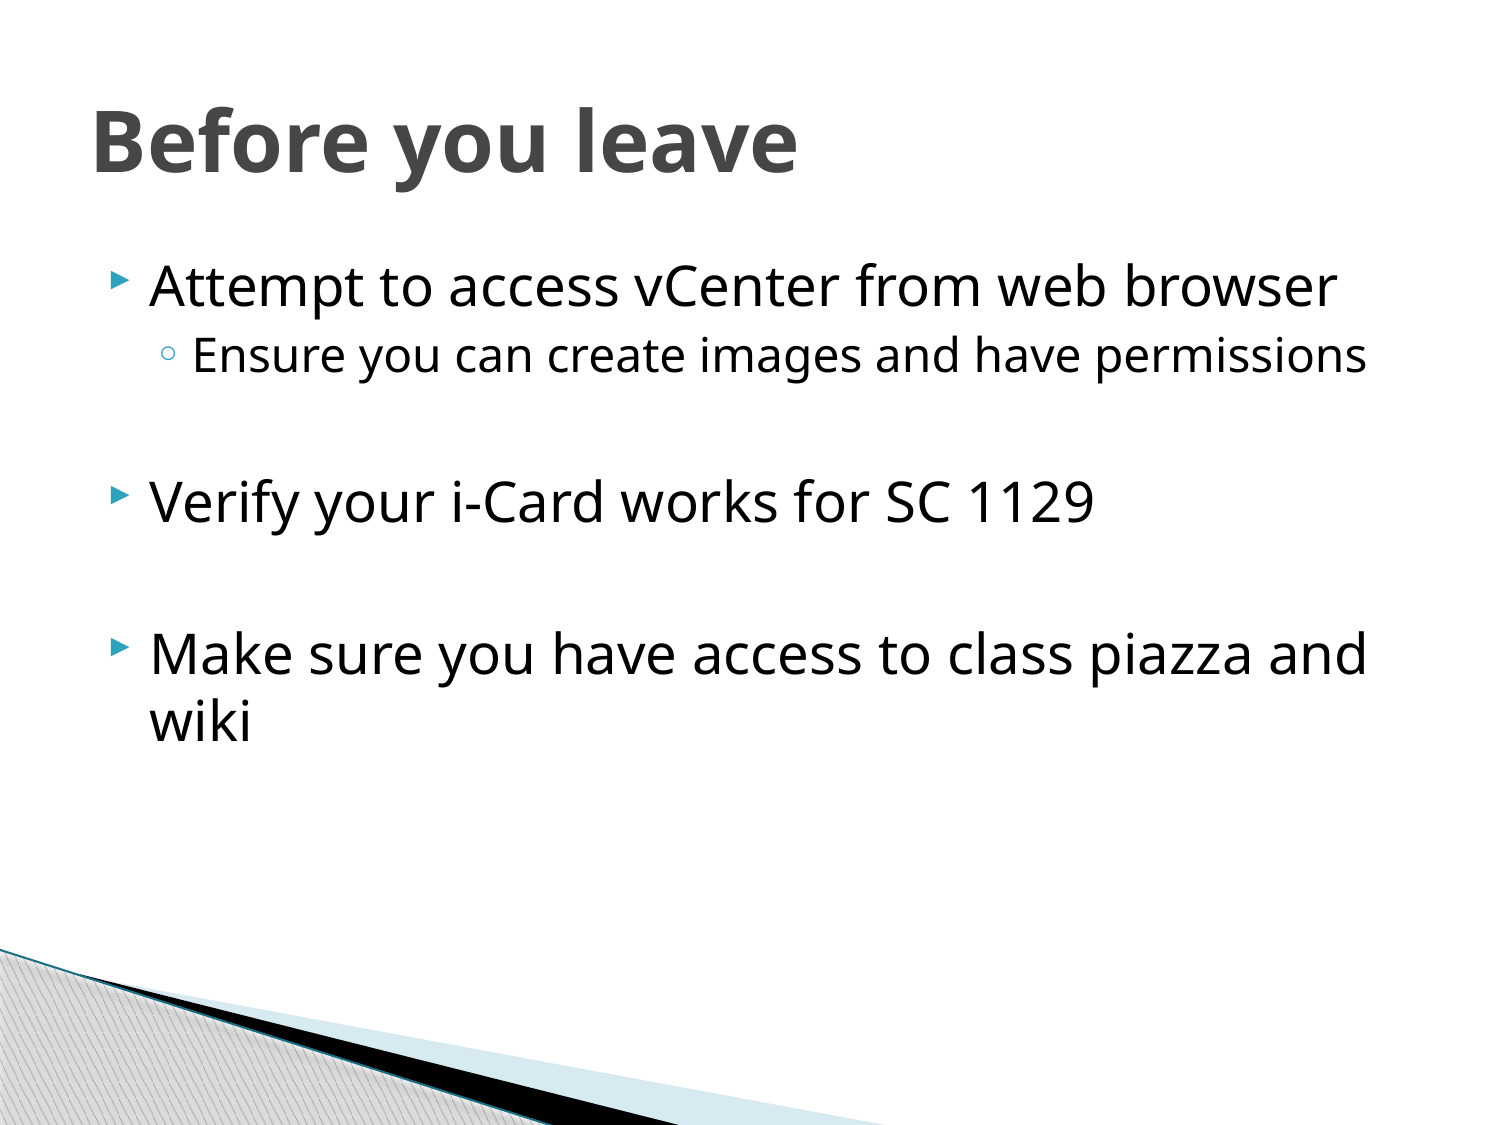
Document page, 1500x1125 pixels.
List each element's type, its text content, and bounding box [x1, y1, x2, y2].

list Attempt to access vCenter from web browser Ensure you can create images and have permissions Verify your i-Card works for SC 1129 Make sure you have access to class piazza and wiki [75, 243, 1425, 986]
title Before you leave [75, 45, 1425, 233]
